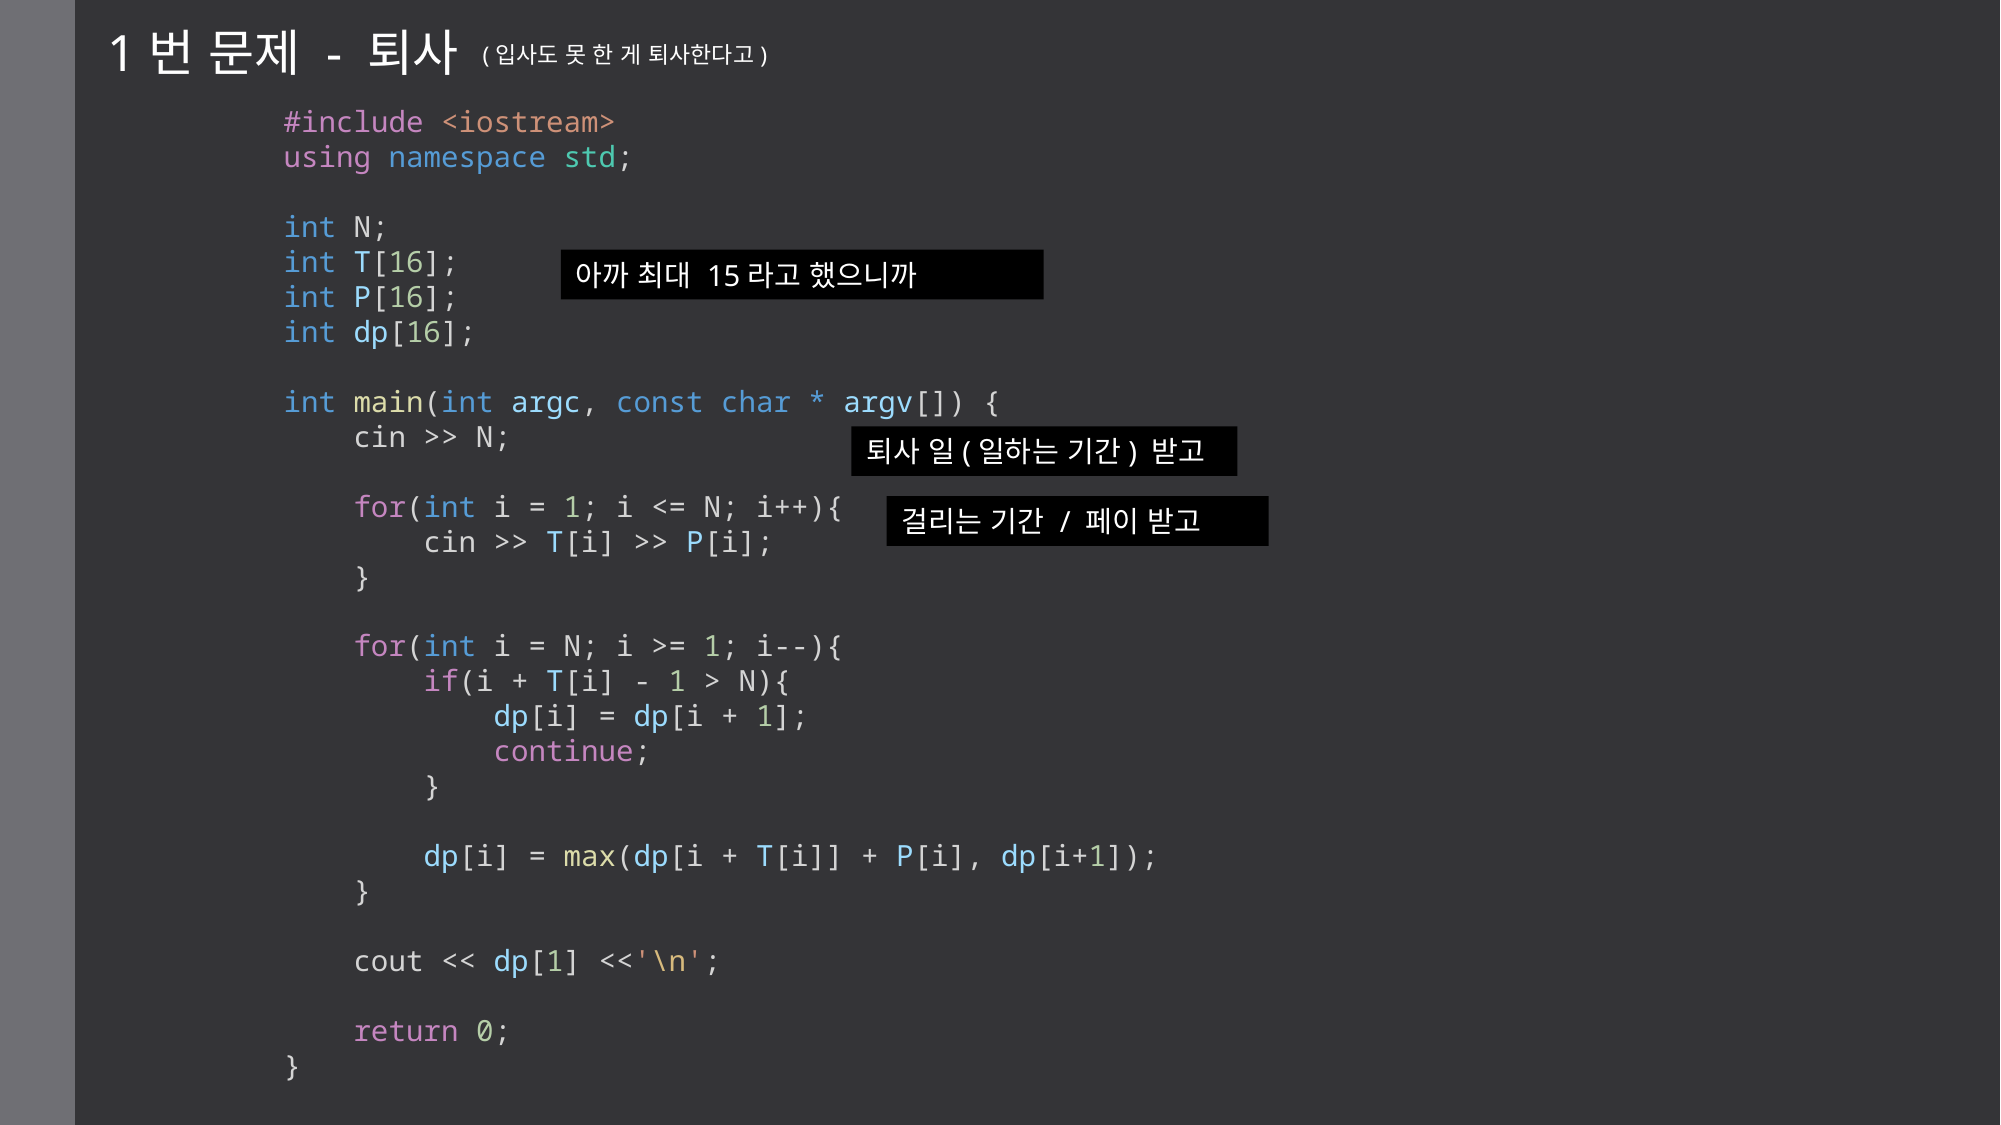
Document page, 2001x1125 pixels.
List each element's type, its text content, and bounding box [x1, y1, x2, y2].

text_box 걸리는 기간 / 페이 받고 [886, 496, 1269, 546]
text_box 아까 최대 15라고 했으니까 [560, 249, 1044, 300]
text_box (입사도 못 한 게 퇴사한다고) [467, 33, 894, 76]
text_box 1번 문제 - 퇴사 [92, 13, 519, 89]
text_box 퇴사 일(일하는 기간) 받고 [851, 426, 1238, 476]
text_box #include <iostream> using namespace std; int N; int T[16]; int P[16]; int dp[16]; int main(int argc, const char * argv[]) { cin >> N; for(int i = 1; i <= N; i++){ cin >> T[i] >> P[i]; } for(int i = N; i >= 1; i--){ if(i + T[i] - 1 > N){ dp[i] = dp[i + 1]; continue; } dp[i] = max(dp[i + T[i]] + P[i], dp[i+1]); } cout << dp[1] <<'\n'; return 0; } [268, 95, 1269, 1090]
